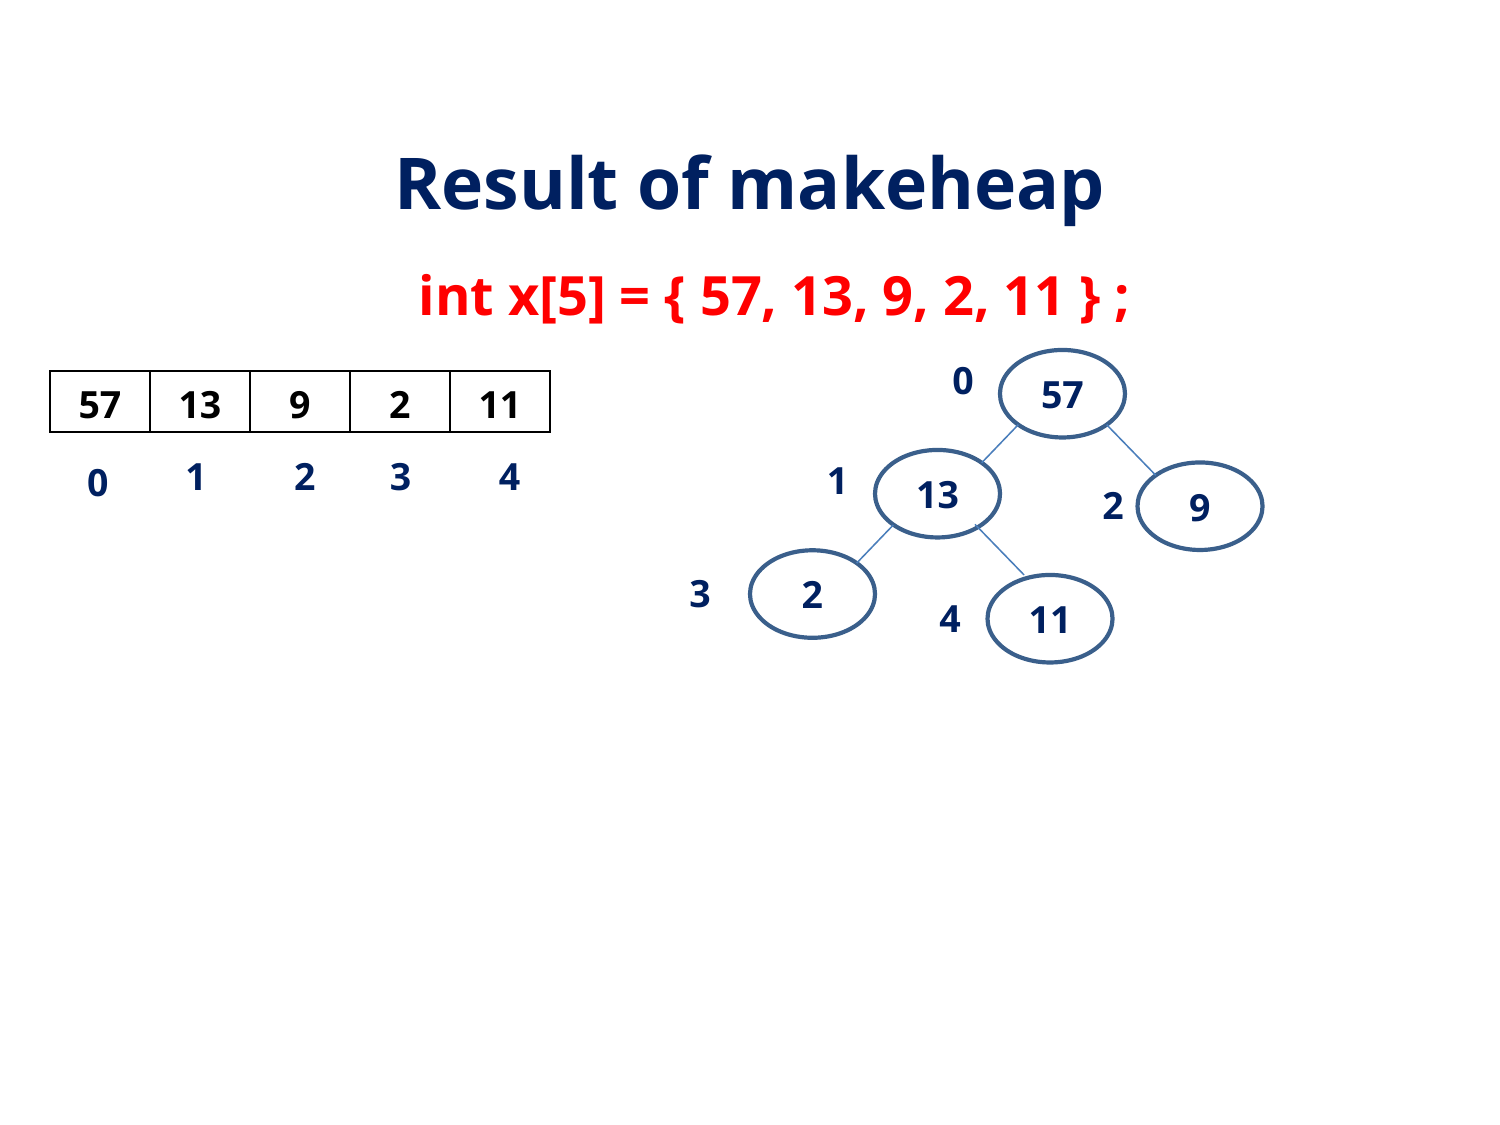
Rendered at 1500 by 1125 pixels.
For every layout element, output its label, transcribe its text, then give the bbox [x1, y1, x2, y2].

text_box 4 [484, 445, 536, 506]
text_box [980, 425, 1020, 463]
text_box 3 [674, 562, 726, 623]
text_box 2 [279, 445, 331, 506]
text_box int x[5] = { 57, 13, 9, 2, 11 } ; [99, 200, 1450, 388]
text_box 2 [1087, 474, 1139, 535]
text_box 4 [924, 587, 976, 648]
table_header 2 [351, 372, 449, 431]
text_box 2 [747, 548, 878, 640]
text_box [973, 524, 1026, 575]
text_box 11 [985, 572, 1115, 665]
text_box 1 [170, 445, 222, 506]
text_box Result of makeheap [74, 45, 1425, 233]
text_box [855, 525, 895, 563]
text_box 3 [375, 445, 427, 506]
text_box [1105, 425, 1157, 475]
table_header 57 [51, 372, 149, 431]
text_box 9 [1139, 460, 1265, 553]
table_header 9 [251, 372, 349, 431]
text_box 13 [872, 447, 1003, 540]
text_box 0 [72, 451, 124, 512]
table_header 11 [451, 372, 549, 431]
text_box 57 [997, 388, 1128, 440]
table_header 13 [151, 372, 249, 431]
text_box 0 [937, 349, 989, 410]
text_box 1 [812, 449, 864, 510]
